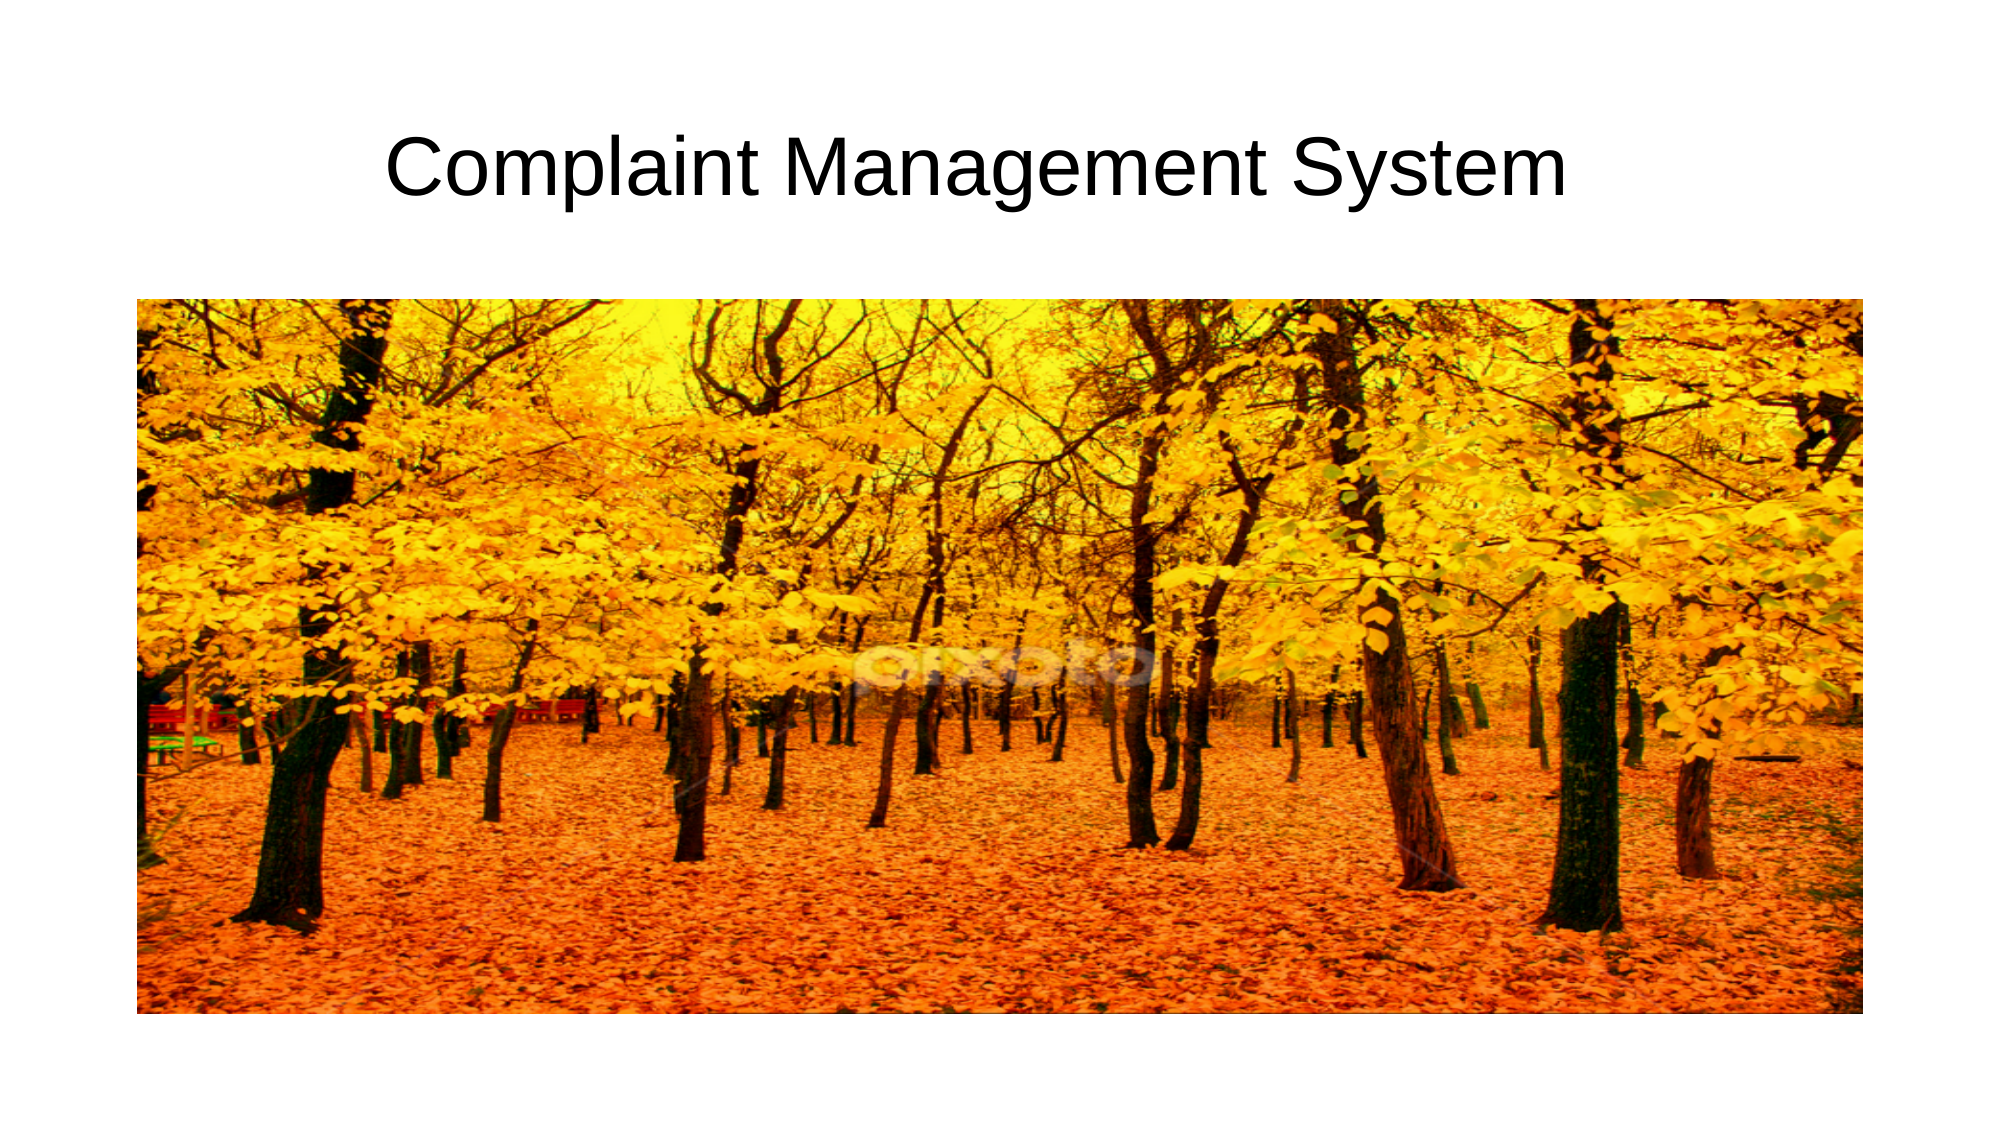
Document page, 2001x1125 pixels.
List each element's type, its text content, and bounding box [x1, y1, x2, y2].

picture [137, 299, 1863, 1014]
title Complaint Management System [137, 59, 1863, 278]
